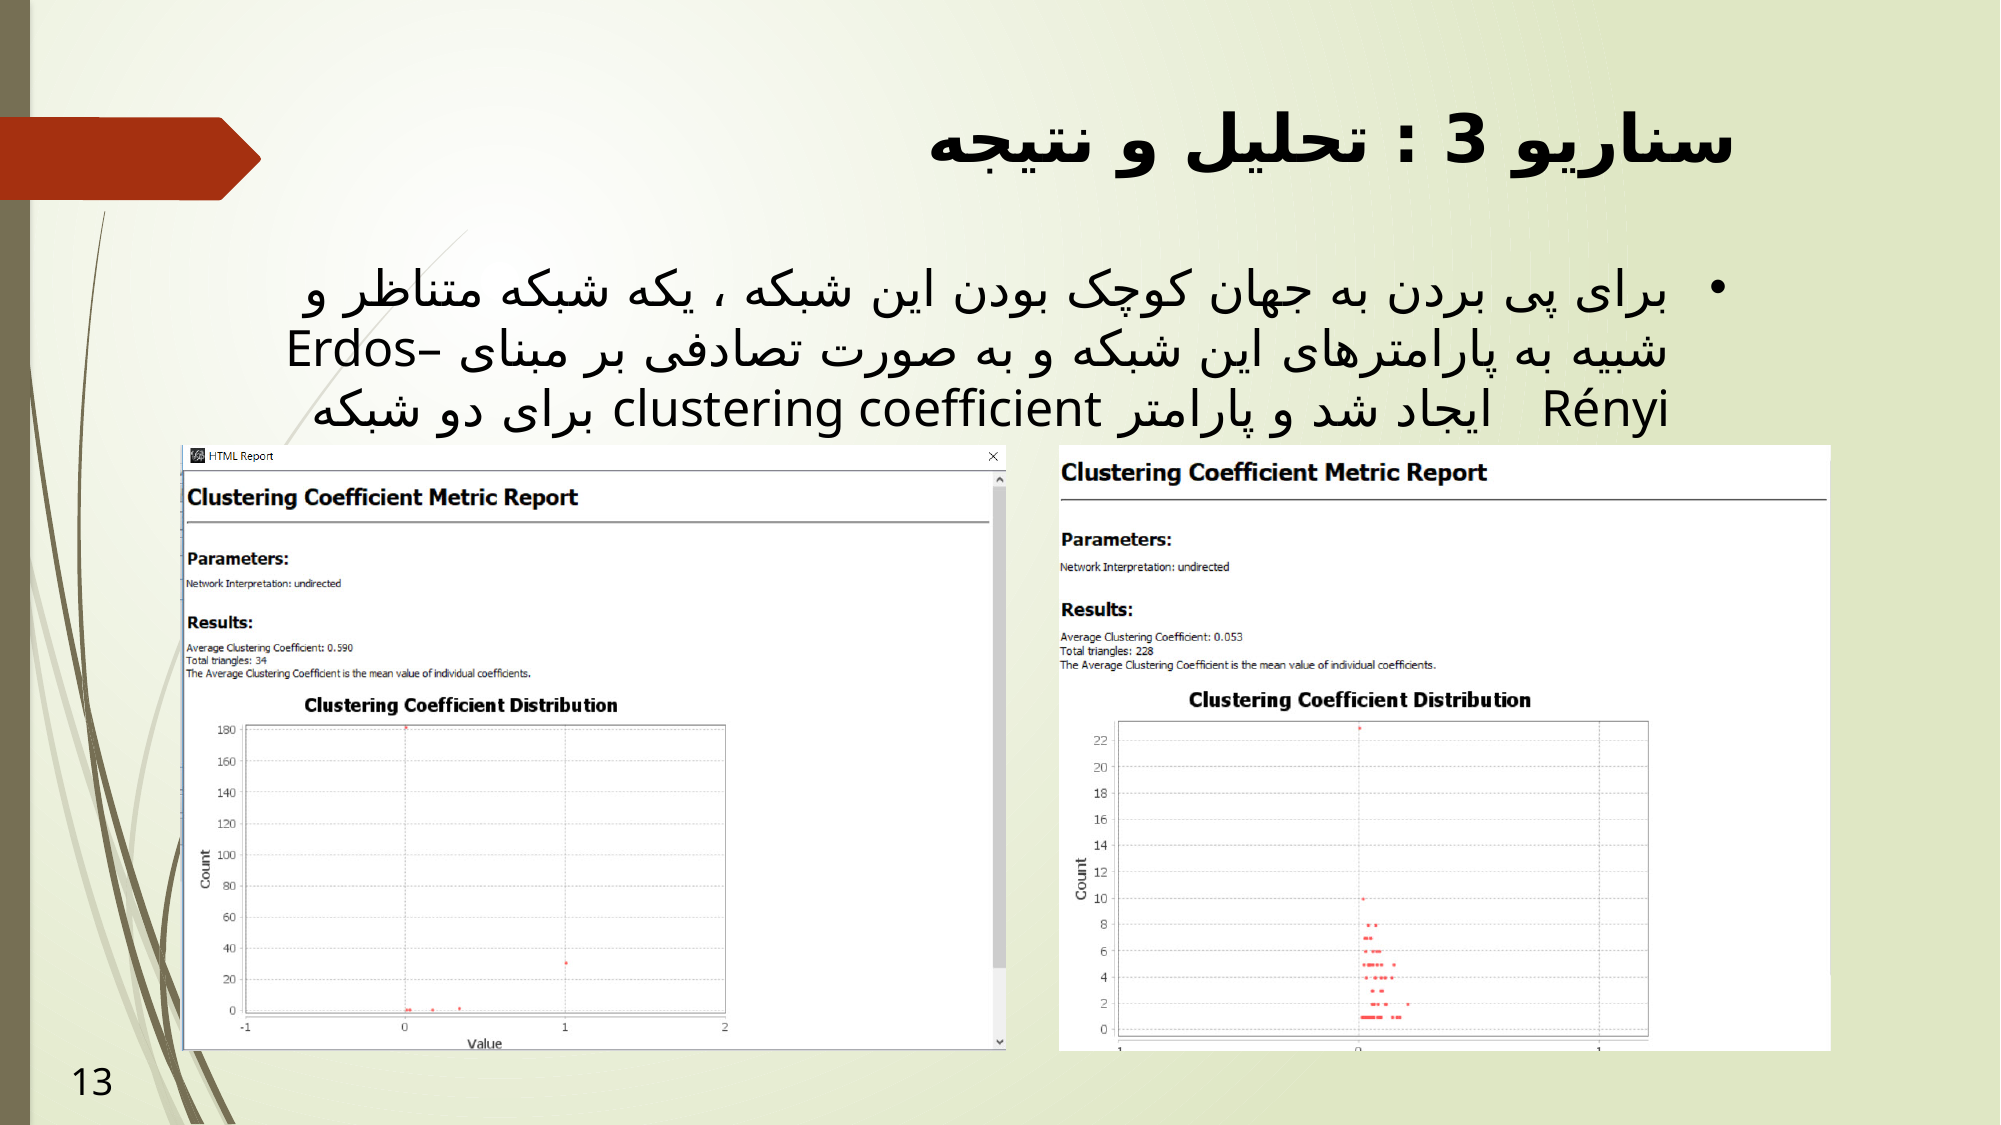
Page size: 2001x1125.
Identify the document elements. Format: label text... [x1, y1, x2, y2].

picture [1058, 445, 1831, 1052]
text_box سناریو 3 : تحلیل و نتیجه [602, 88, 1752, 183]
text_box برای پی بردن به جهان کوچک بودن این شبکه ، یکه شبکه متناظر و شبیه به پارامترهای این شبکه و به صورت تصادفی بر مبنای Erdos–Rényi ایجاد شد و پارامتر clustering coefficient برای دو شبکه محاسبه و مقایسه شد. [258, 249, 1742, 504]
text_box 13 [55, 1050, 144, 1117]
picture [180, 445, 1006, 1052]
